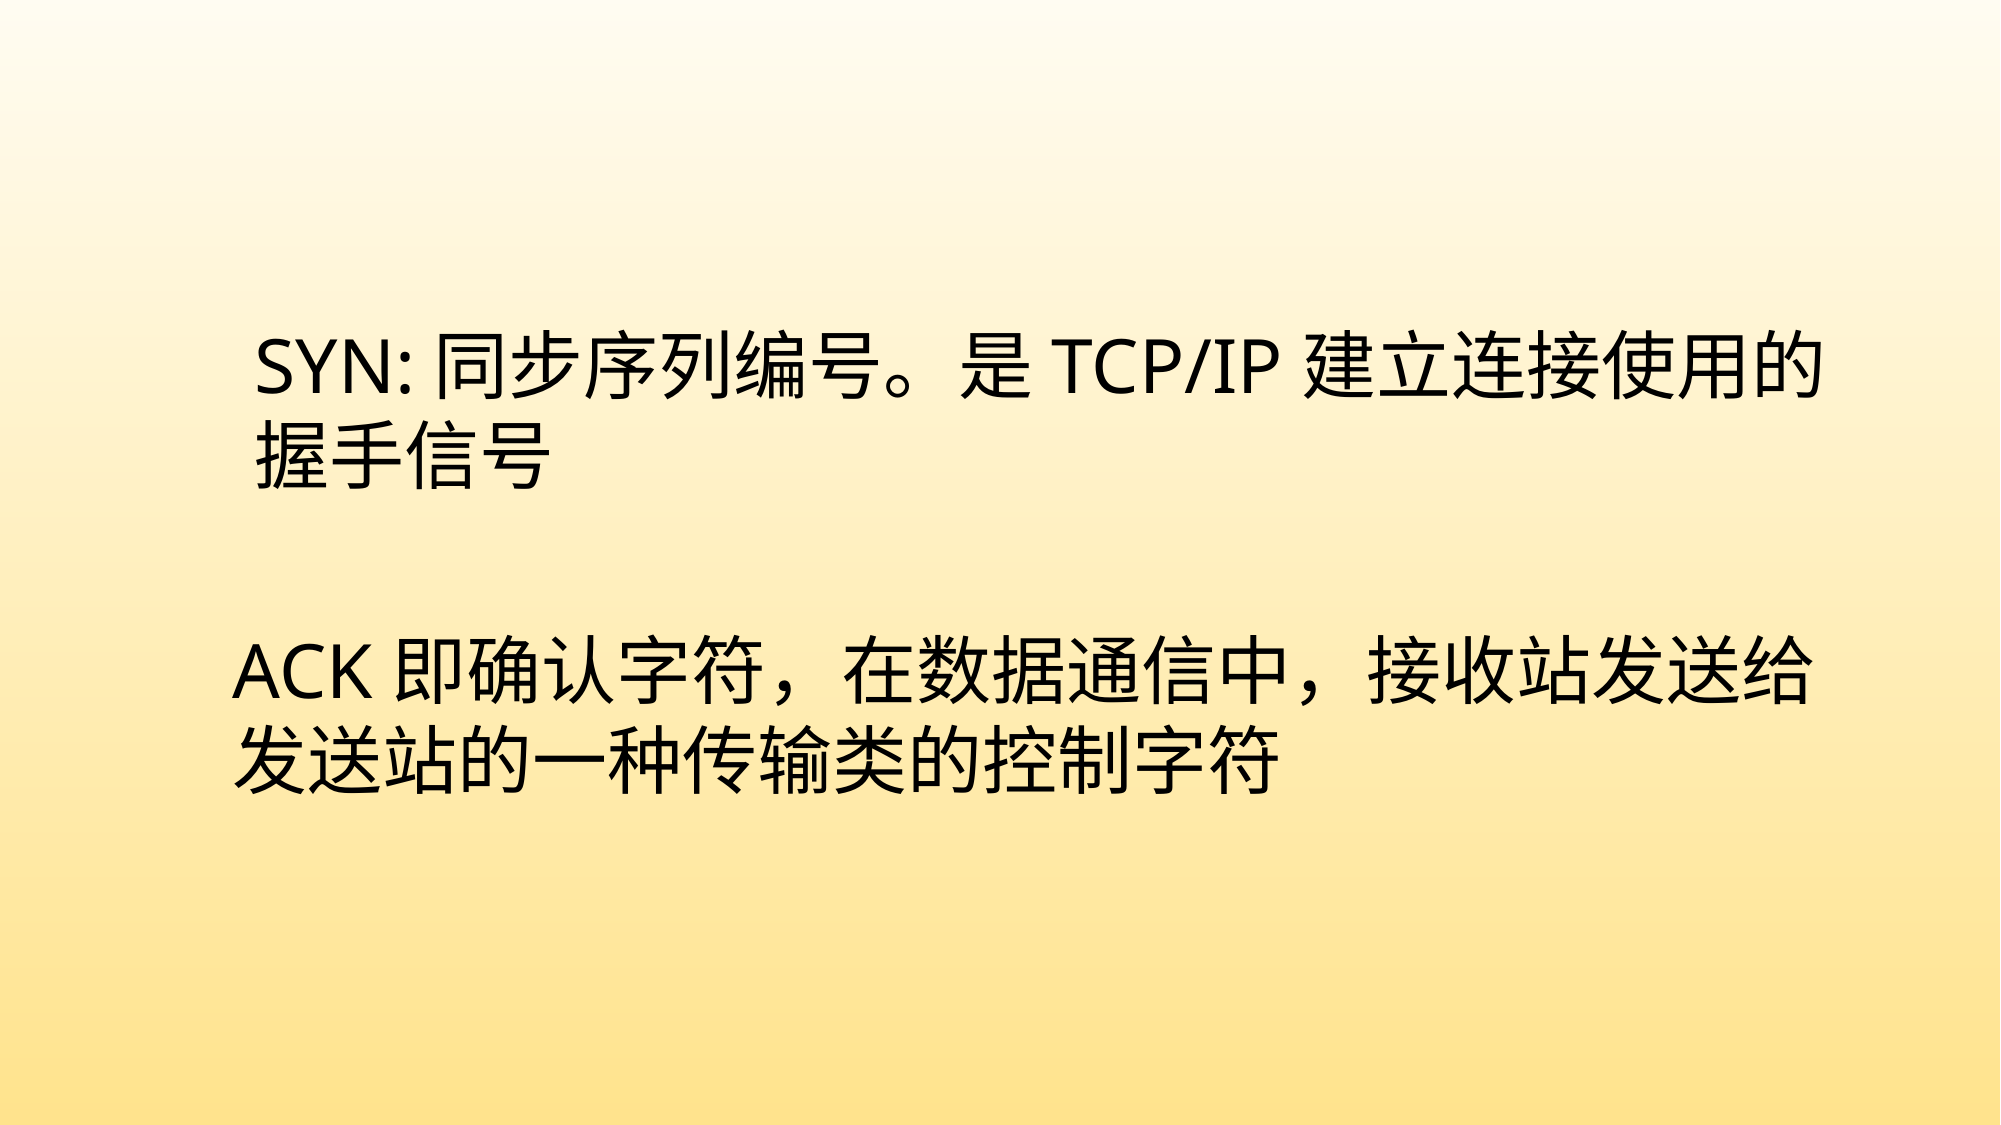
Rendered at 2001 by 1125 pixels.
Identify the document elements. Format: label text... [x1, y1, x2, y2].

text_box ACK即确认字符，在数据通信中，接收站发送给发送站的一种传输类的控制字符 [218, 616, 1887, 812]
text_box SYN:同步序列编号。是TCP/IP建立连接使用的握手信号 [239, 311, 1865, 507]
